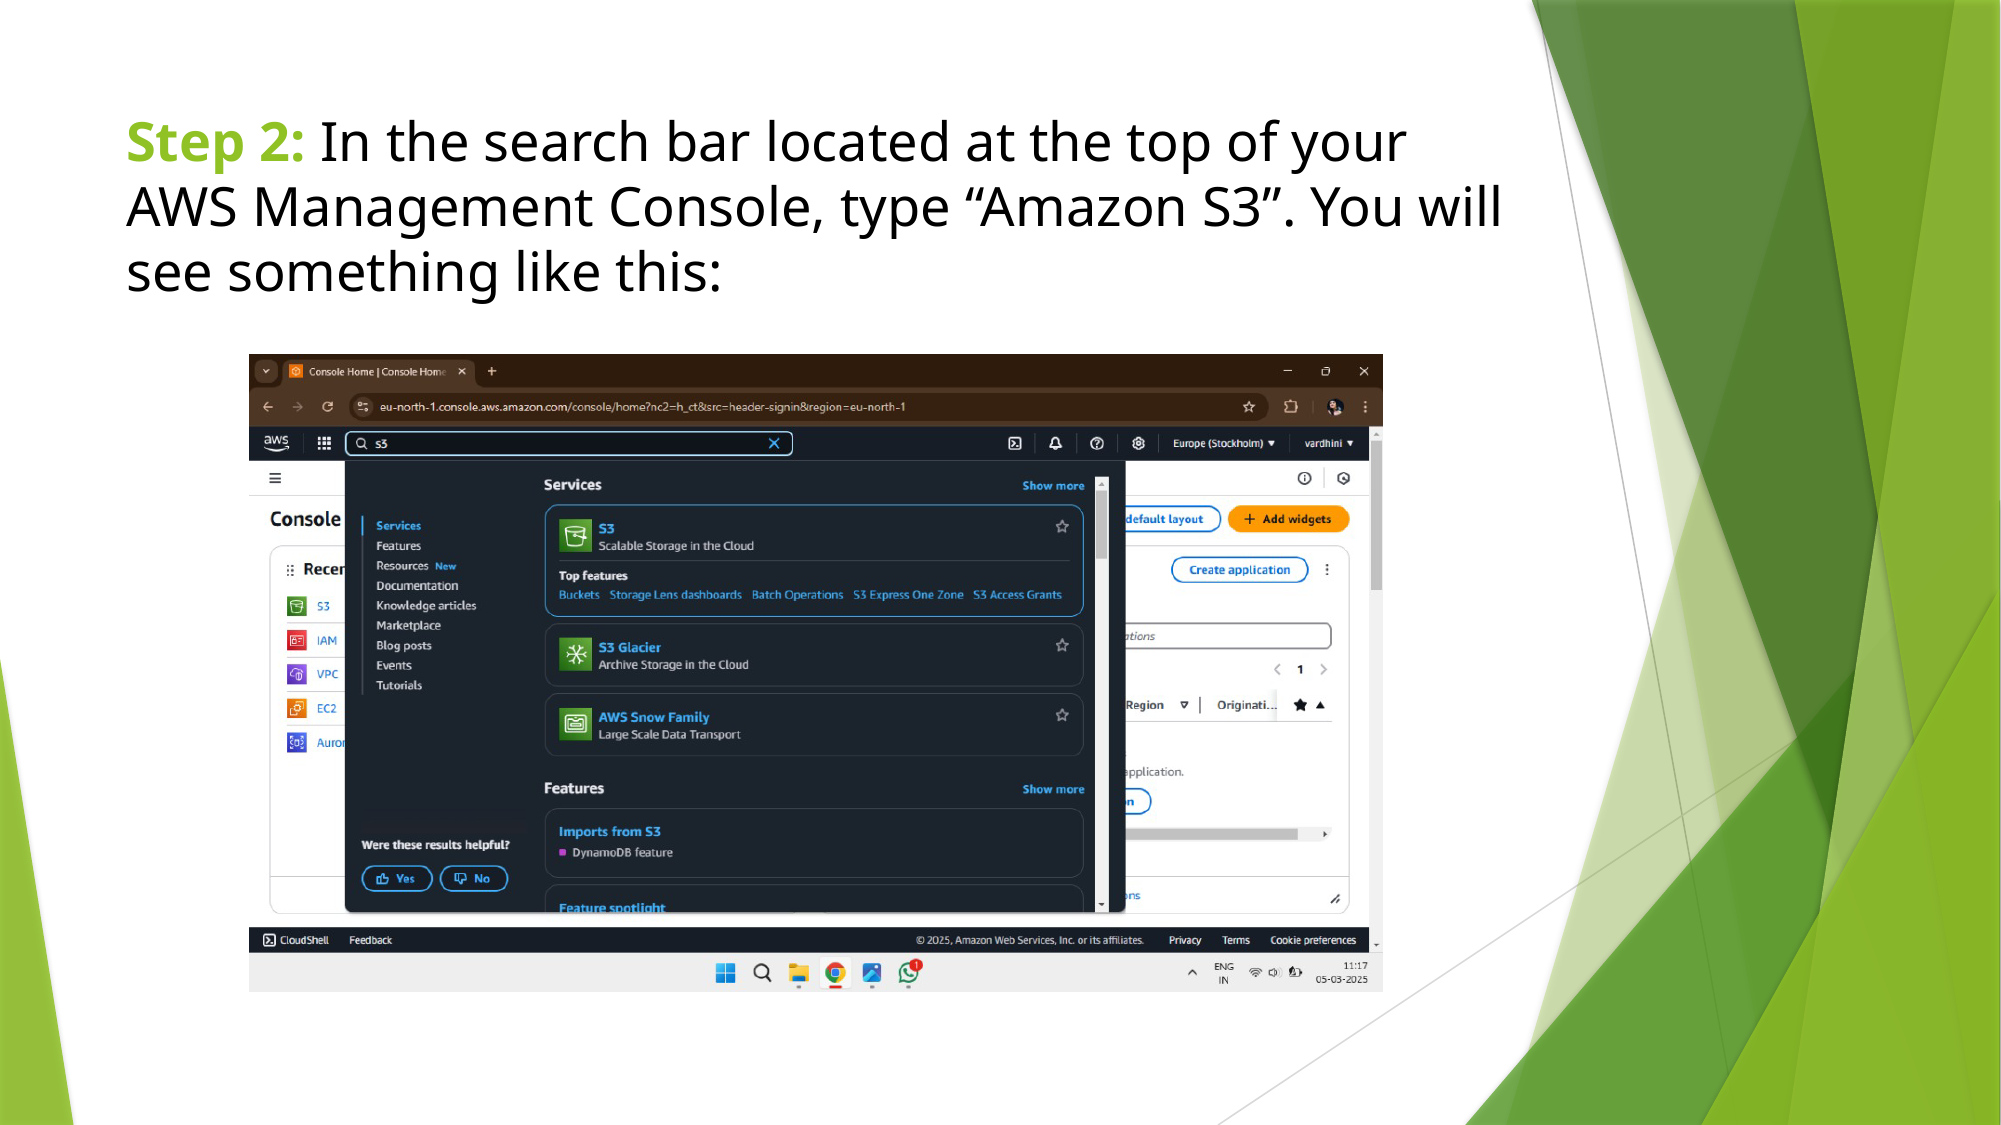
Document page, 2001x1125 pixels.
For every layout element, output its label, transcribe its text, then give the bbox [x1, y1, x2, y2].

title Step 2: In the search bar located at the top of your AWS Management Console, type “Amazon S3”. You will see something like this: [111, 99, 1522, 317]
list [248, 353, 1384, 992]
